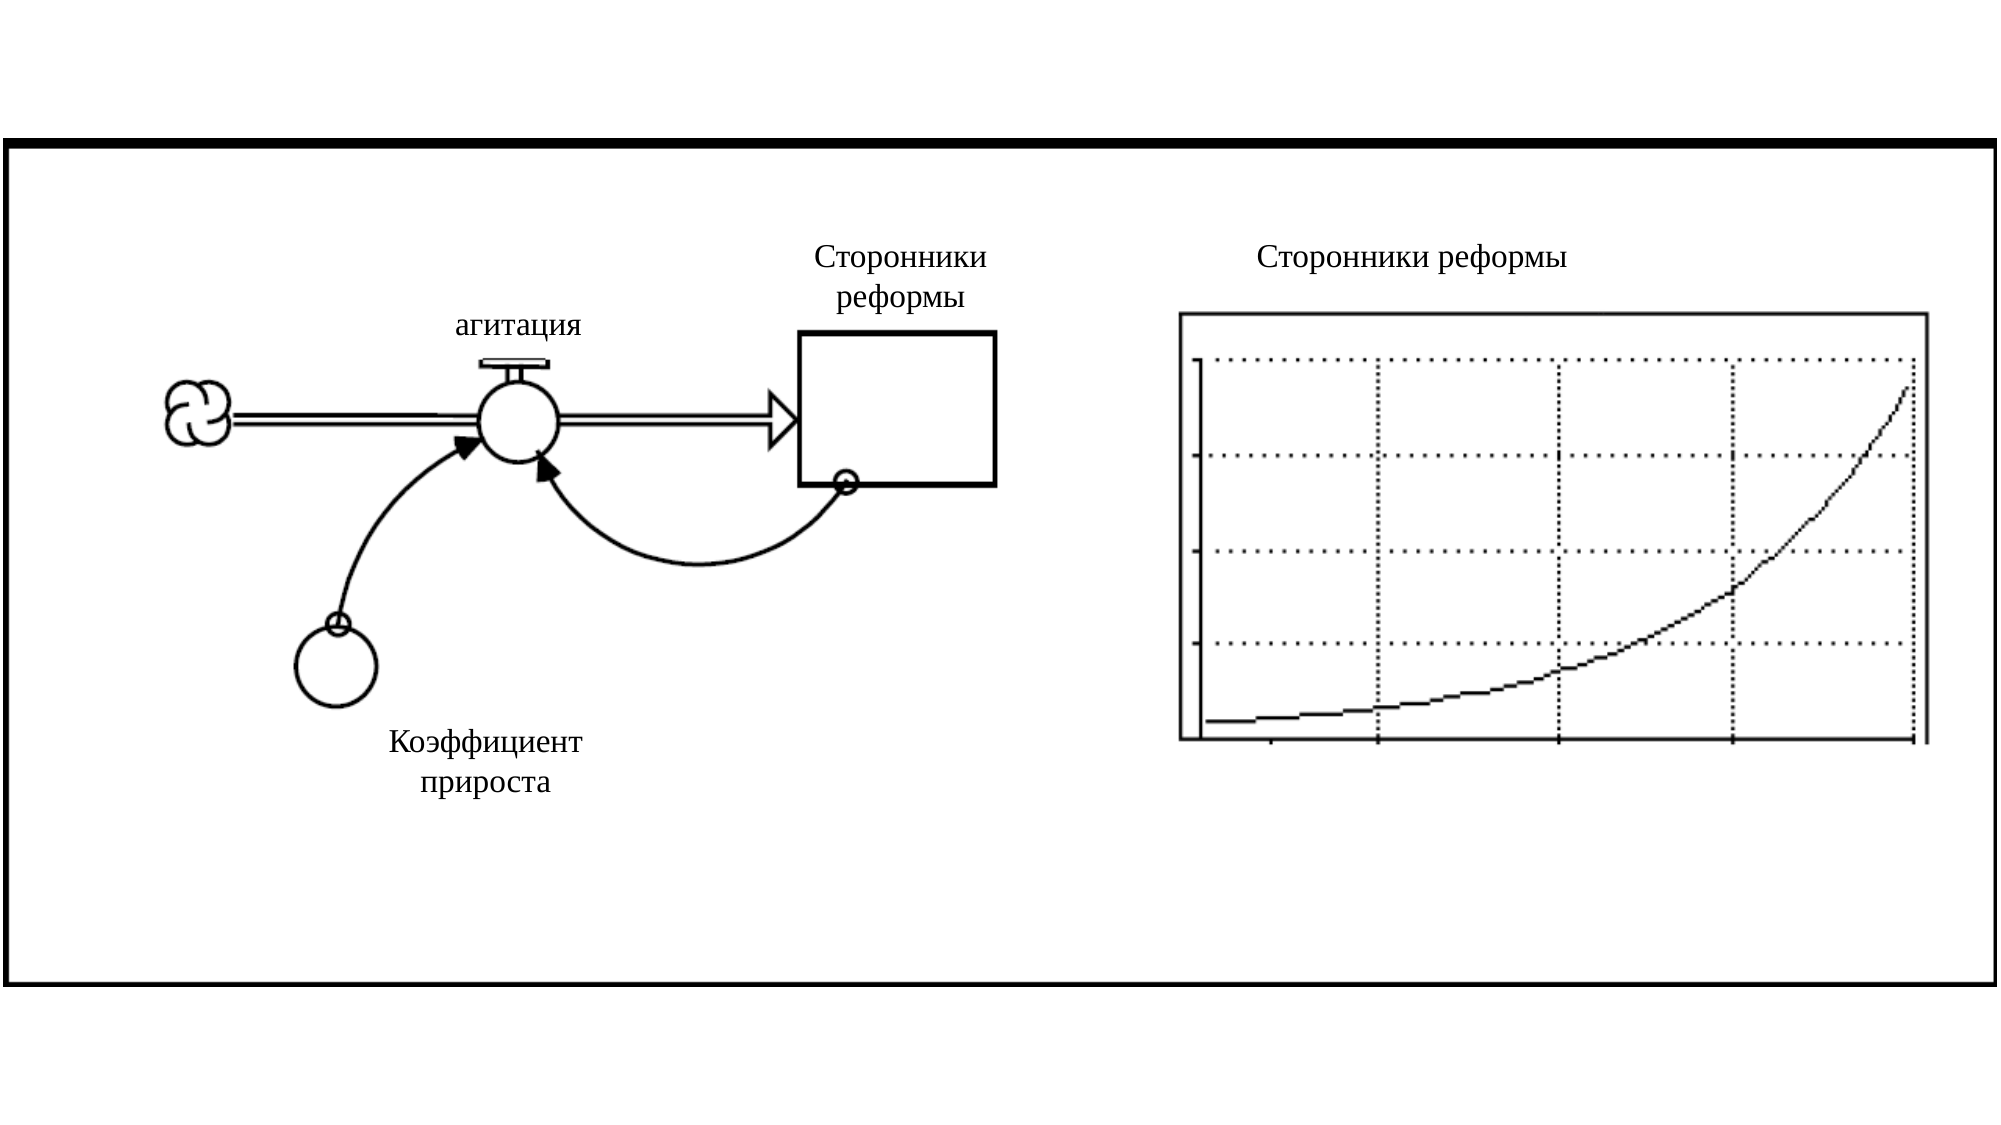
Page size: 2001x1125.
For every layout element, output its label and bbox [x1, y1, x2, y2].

picture [3, 138, 1997, 987]
